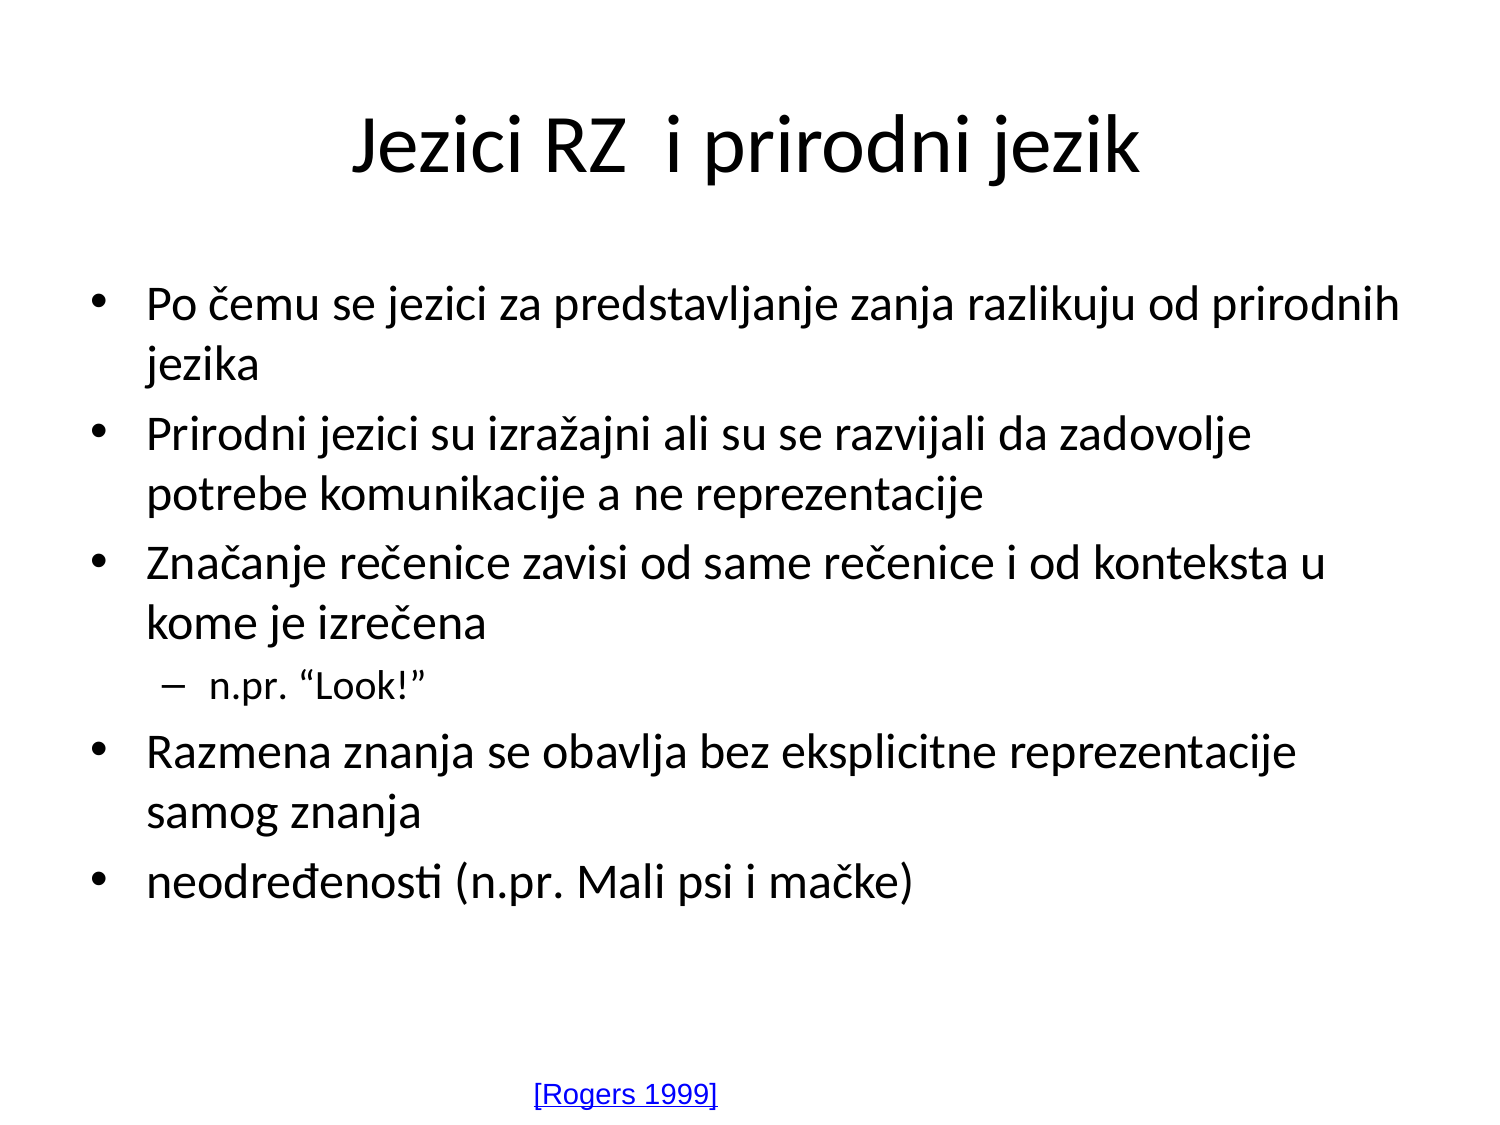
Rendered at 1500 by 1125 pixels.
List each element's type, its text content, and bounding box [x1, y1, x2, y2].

title Jezici RZ i prirodni jezik [75, 45, 1425, 233]
text_box [Rogers 1999] [527, 1074, 725, 1110]
list Po čemu se jezici za predstavljanje zanja razlikuju od prirodnih jezika Prirodni jezici su izražajni ali su se razvijali da zadovolje potrebe komunikacije a ne reprezentacije Značanje rečenice zavisi od same rečenice i od konteksta u kome je izrečena n.pr. “Look!” Razmena znanja se obavlja bez eksplicitne reprezentacije samog znanja neodređenosti (n.pr. Mali psi i mačke) [75, 262, 1425, 1005]
